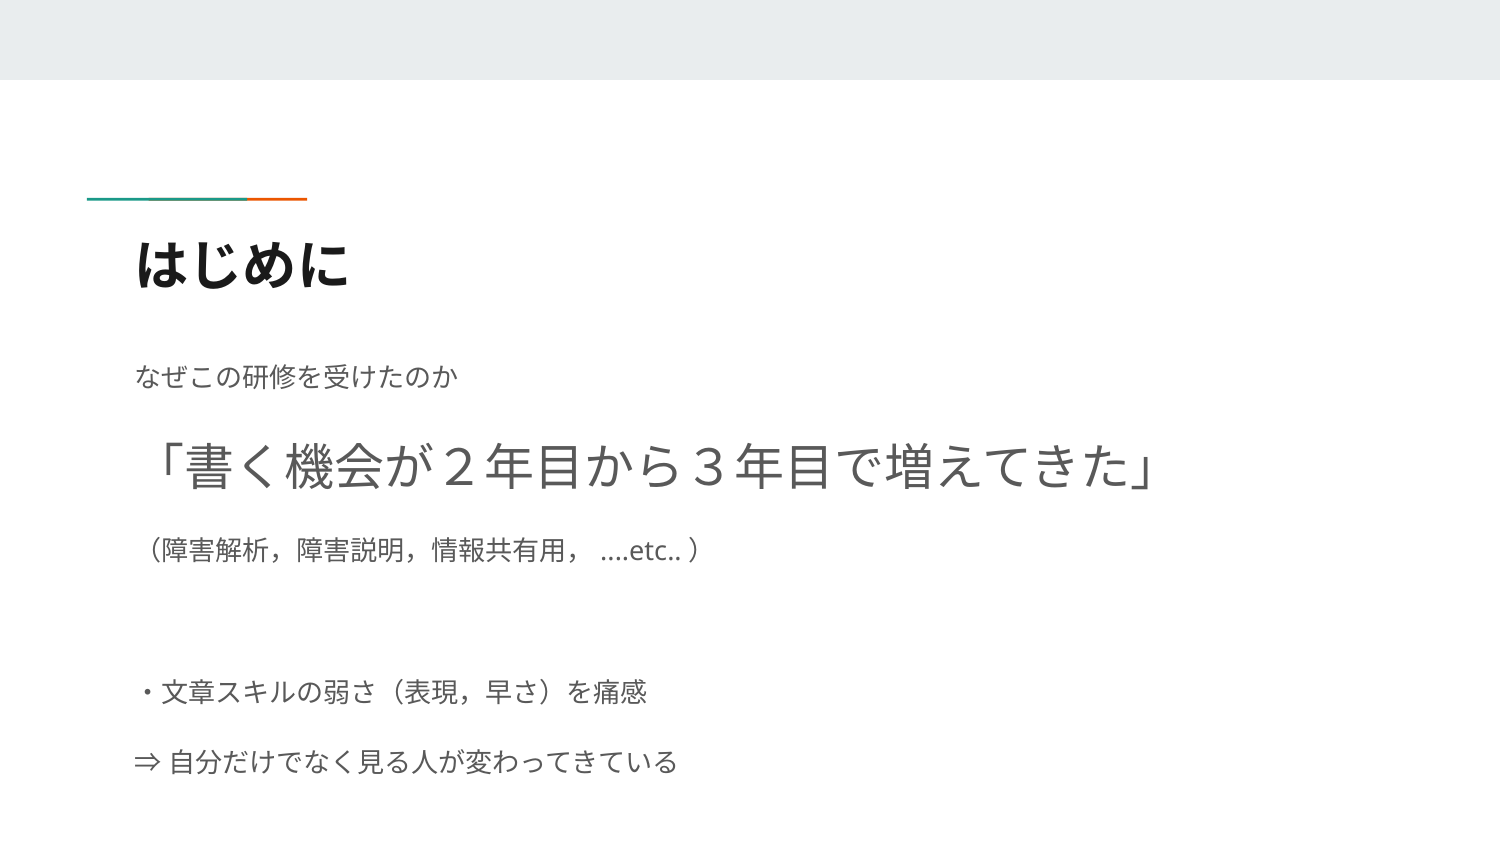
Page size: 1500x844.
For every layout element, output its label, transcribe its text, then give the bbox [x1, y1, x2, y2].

list なぜこの研修を受けたのか 「書く機会が２年目から３年目で増えてきた」 （障害解析，障害説明，情報共有用，....etc..） ・文章スキルの弱さ（表現，早さ）を痛感 ⇒自分だけでなく見る人が変わってきている [119, 341, 1381, 712]
title はじめに [119, 216, 1381, 305]
